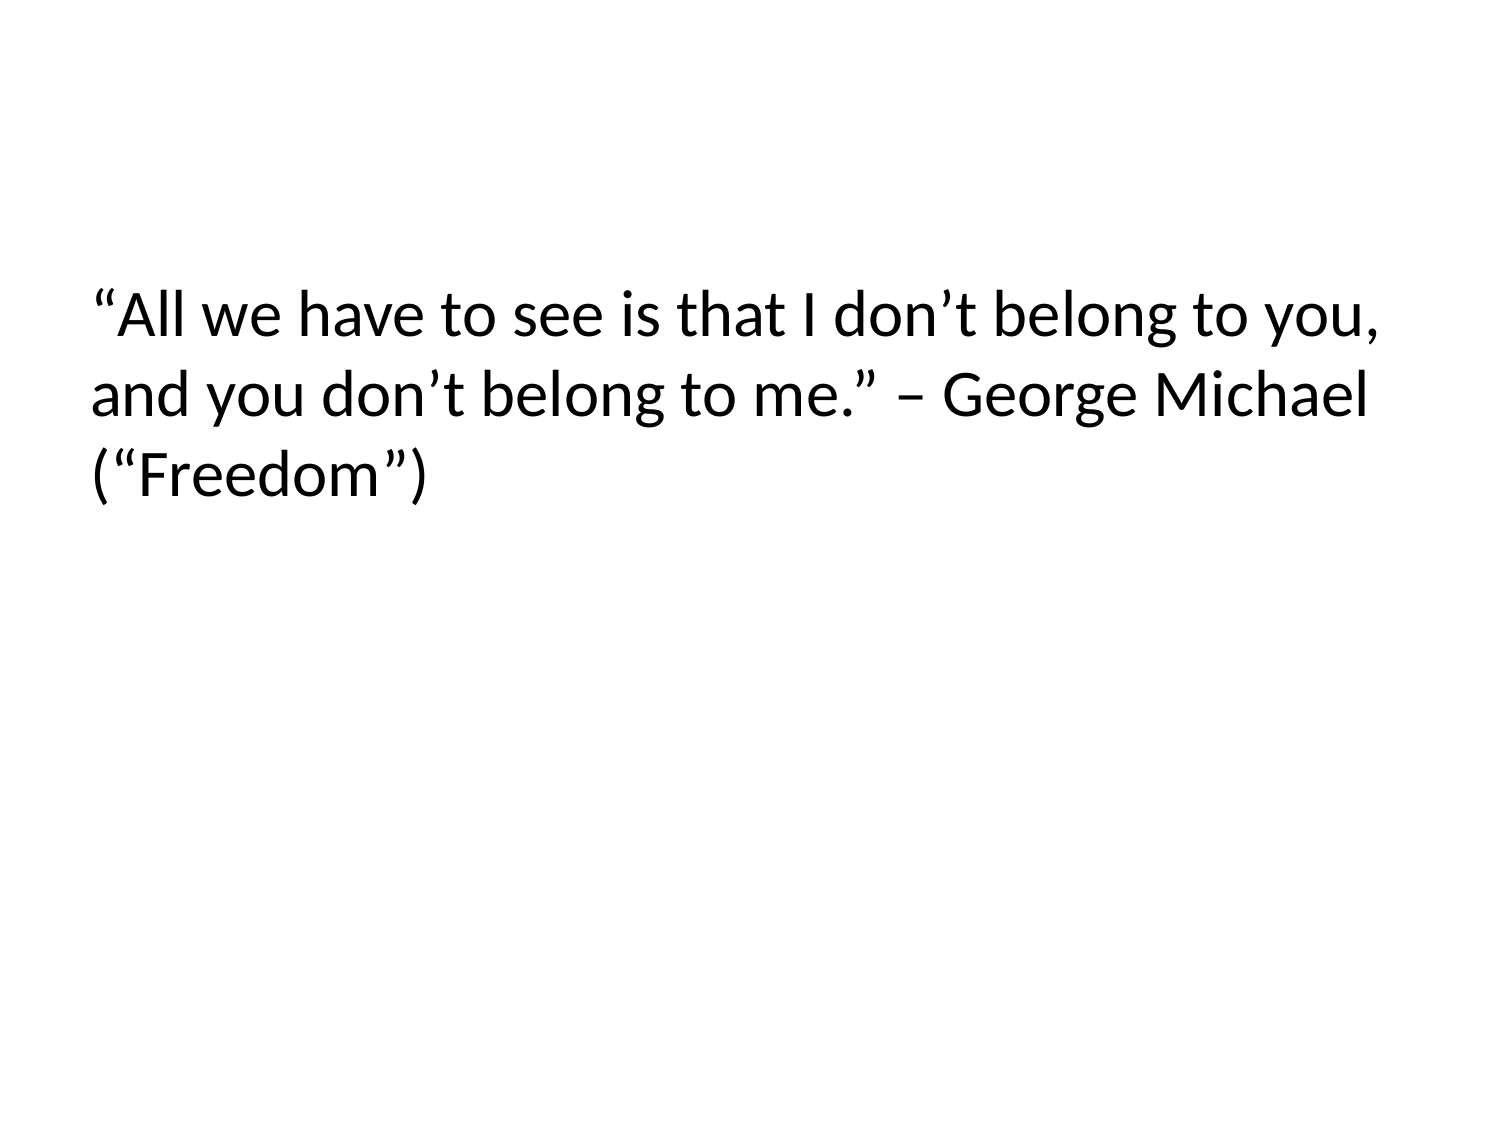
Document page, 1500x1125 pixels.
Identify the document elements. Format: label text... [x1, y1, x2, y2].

list “All we have to see is that I don’t belong to you, and you don’t belong to me.” – George Michael (“Freedom”) [75, 262, 1425, 1005]
